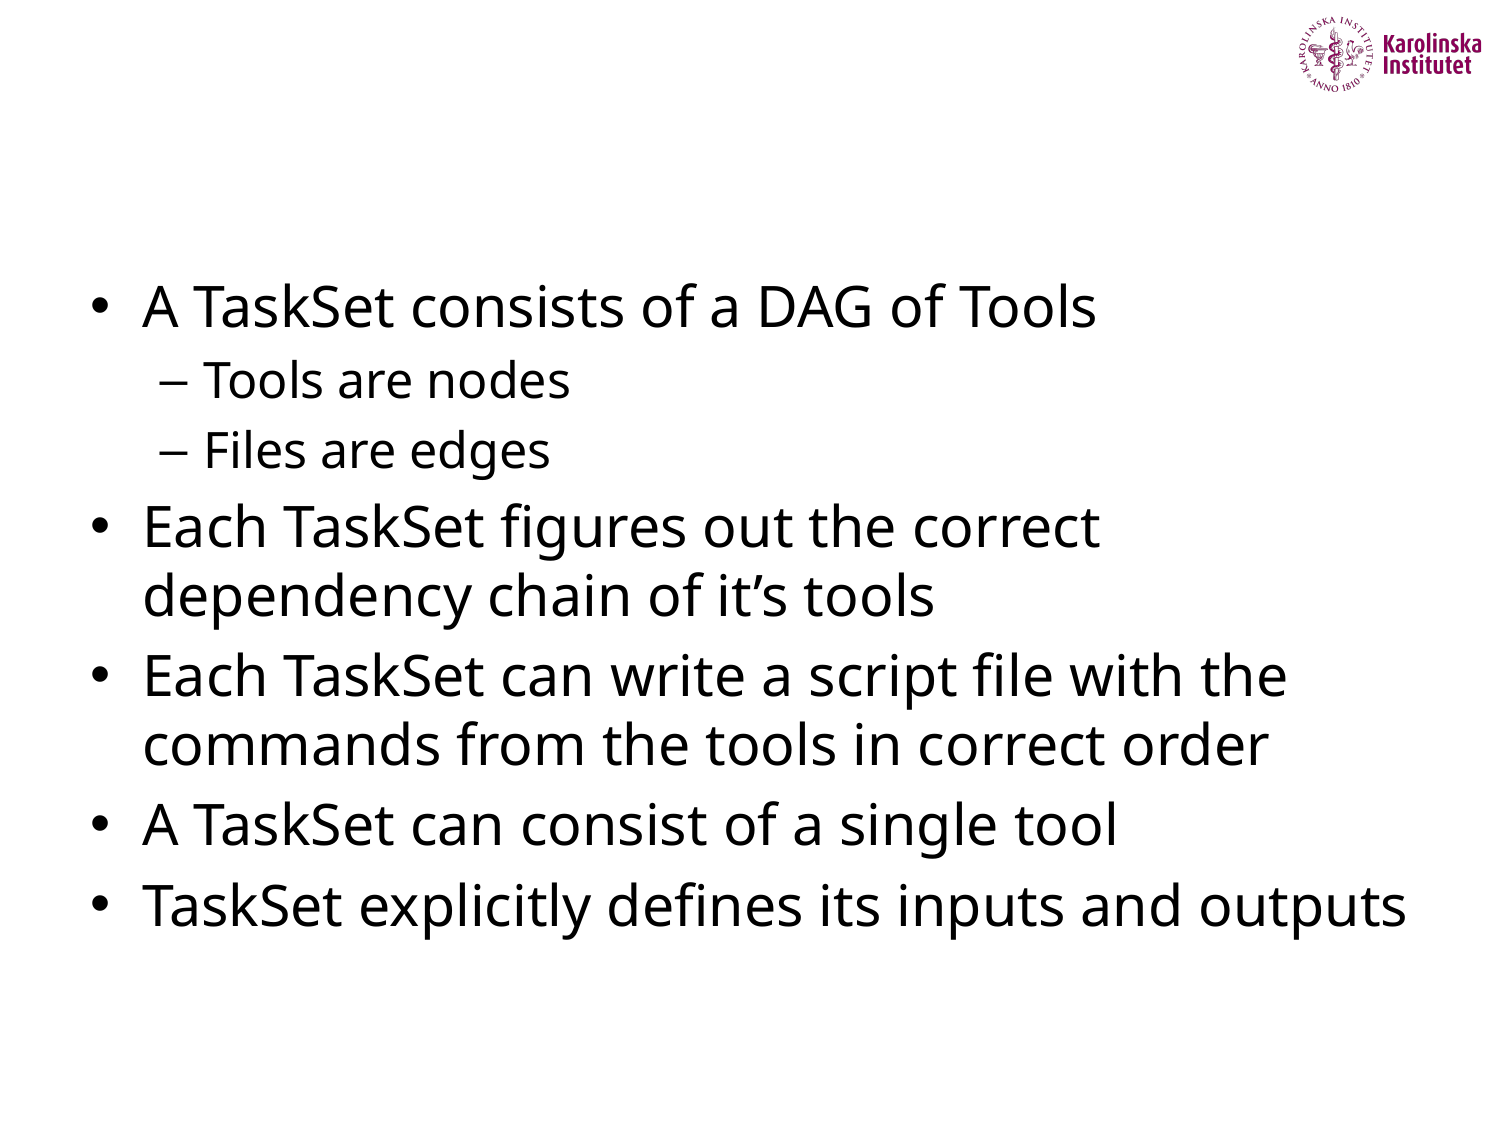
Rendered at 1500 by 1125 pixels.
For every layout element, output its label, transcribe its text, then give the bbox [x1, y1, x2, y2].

picture [1281, 0, 1500, 110]
list A TaskSet consists of a DAG of Tools Tools are nodes Files are edges Each TaskSet figures out the correct dependency chain of it’s tools Each TaskSet can write a script file with the commands from the tools in correct order A TaskSet can consist of a single tool TaskSet explicitly defines its inputs and outputs [75, 262, 1425, 1005]
